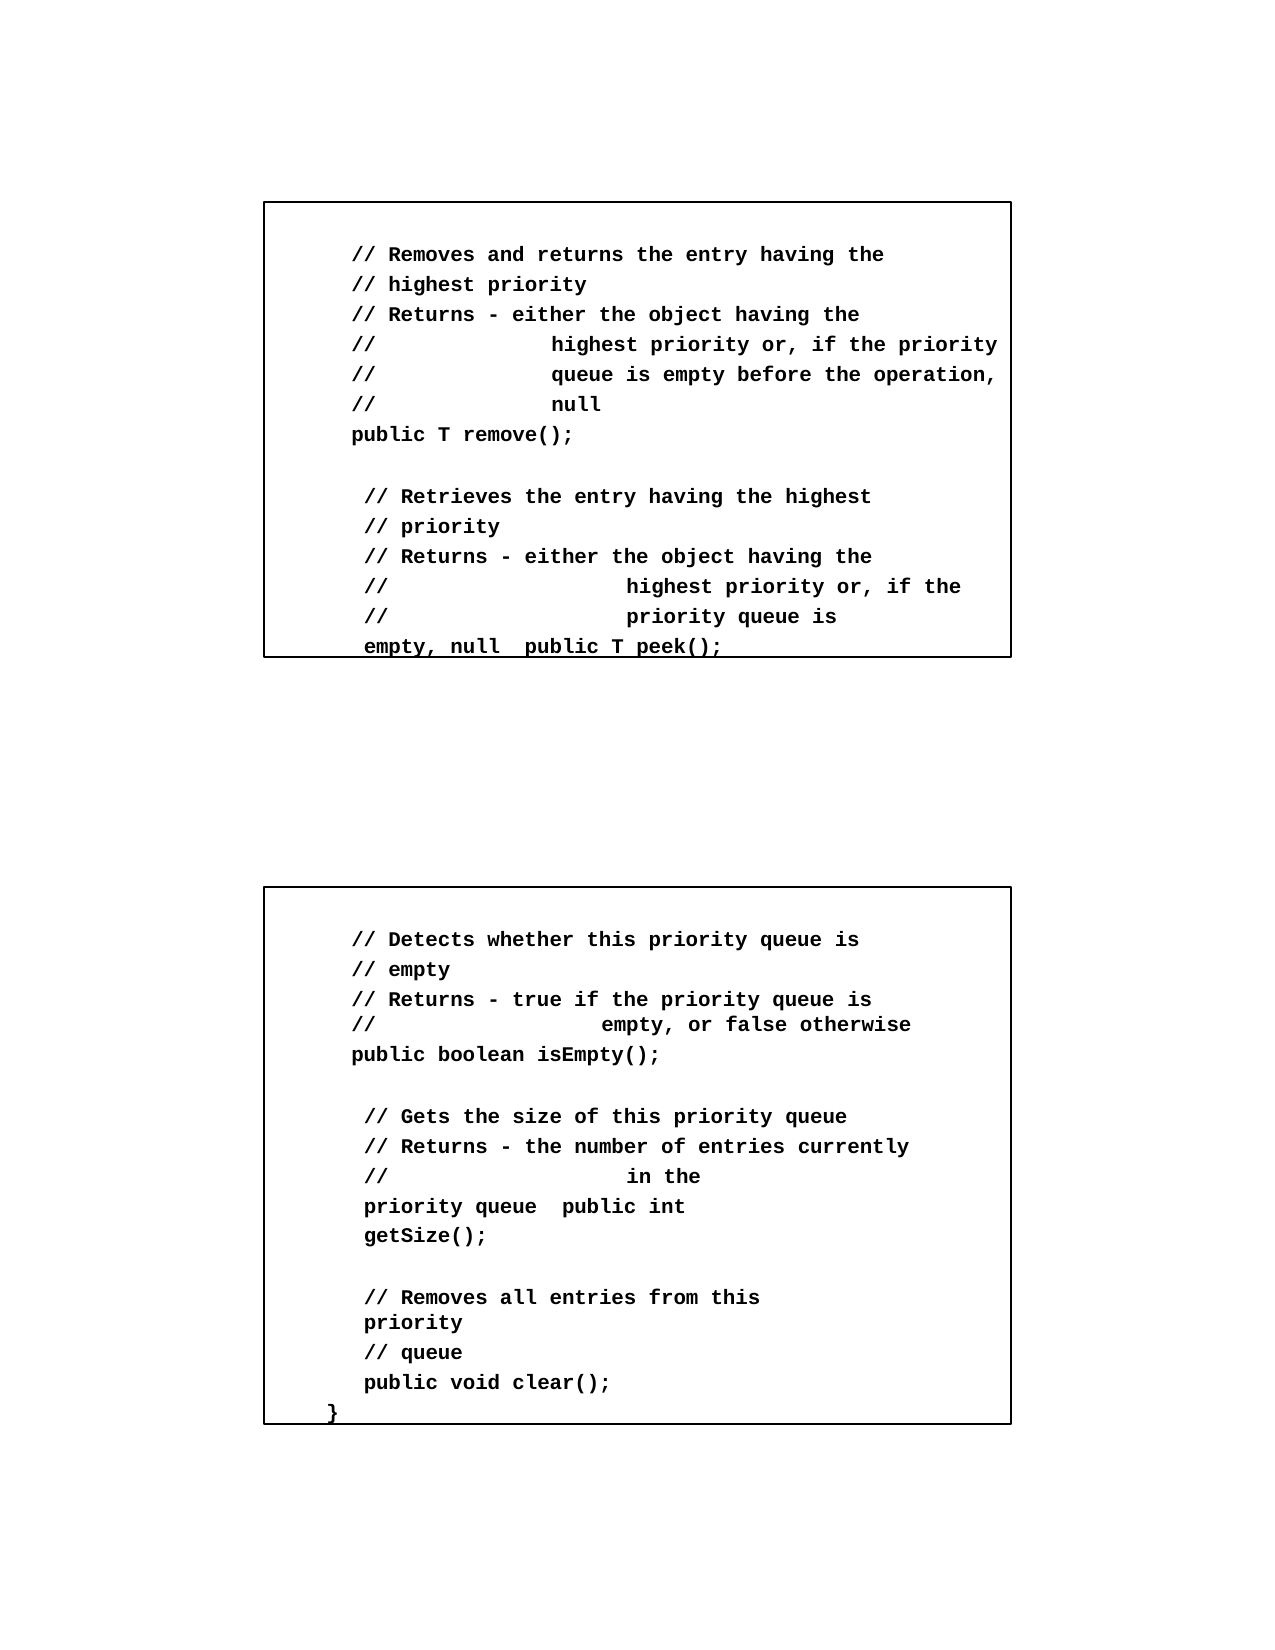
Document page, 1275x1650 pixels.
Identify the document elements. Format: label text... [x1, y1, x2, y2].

text_box // Removes and returns the entry having the // highest priority // Returns - either the object having the // highest priority or, if the priority // queue is empty before the operation, // null public T remove(); // Retrieves the entry having the highest // priority // Returns - either the object having the // highest priority or, if the // priority queue is empty, null public T peek(); [263, 202, 1012, 658]
text_box // Detects whether this priority queue is // empty // Returns - true if the priority queue is // empty, or false otherwise public boolean isEmpty(); // Gets the size of this priority queue // Returns - the number of entries currently // in the priority queue public int getSize(); // Removes all entries from this priority // queue public void clear(); } [263, 886, 1012, 1424]
